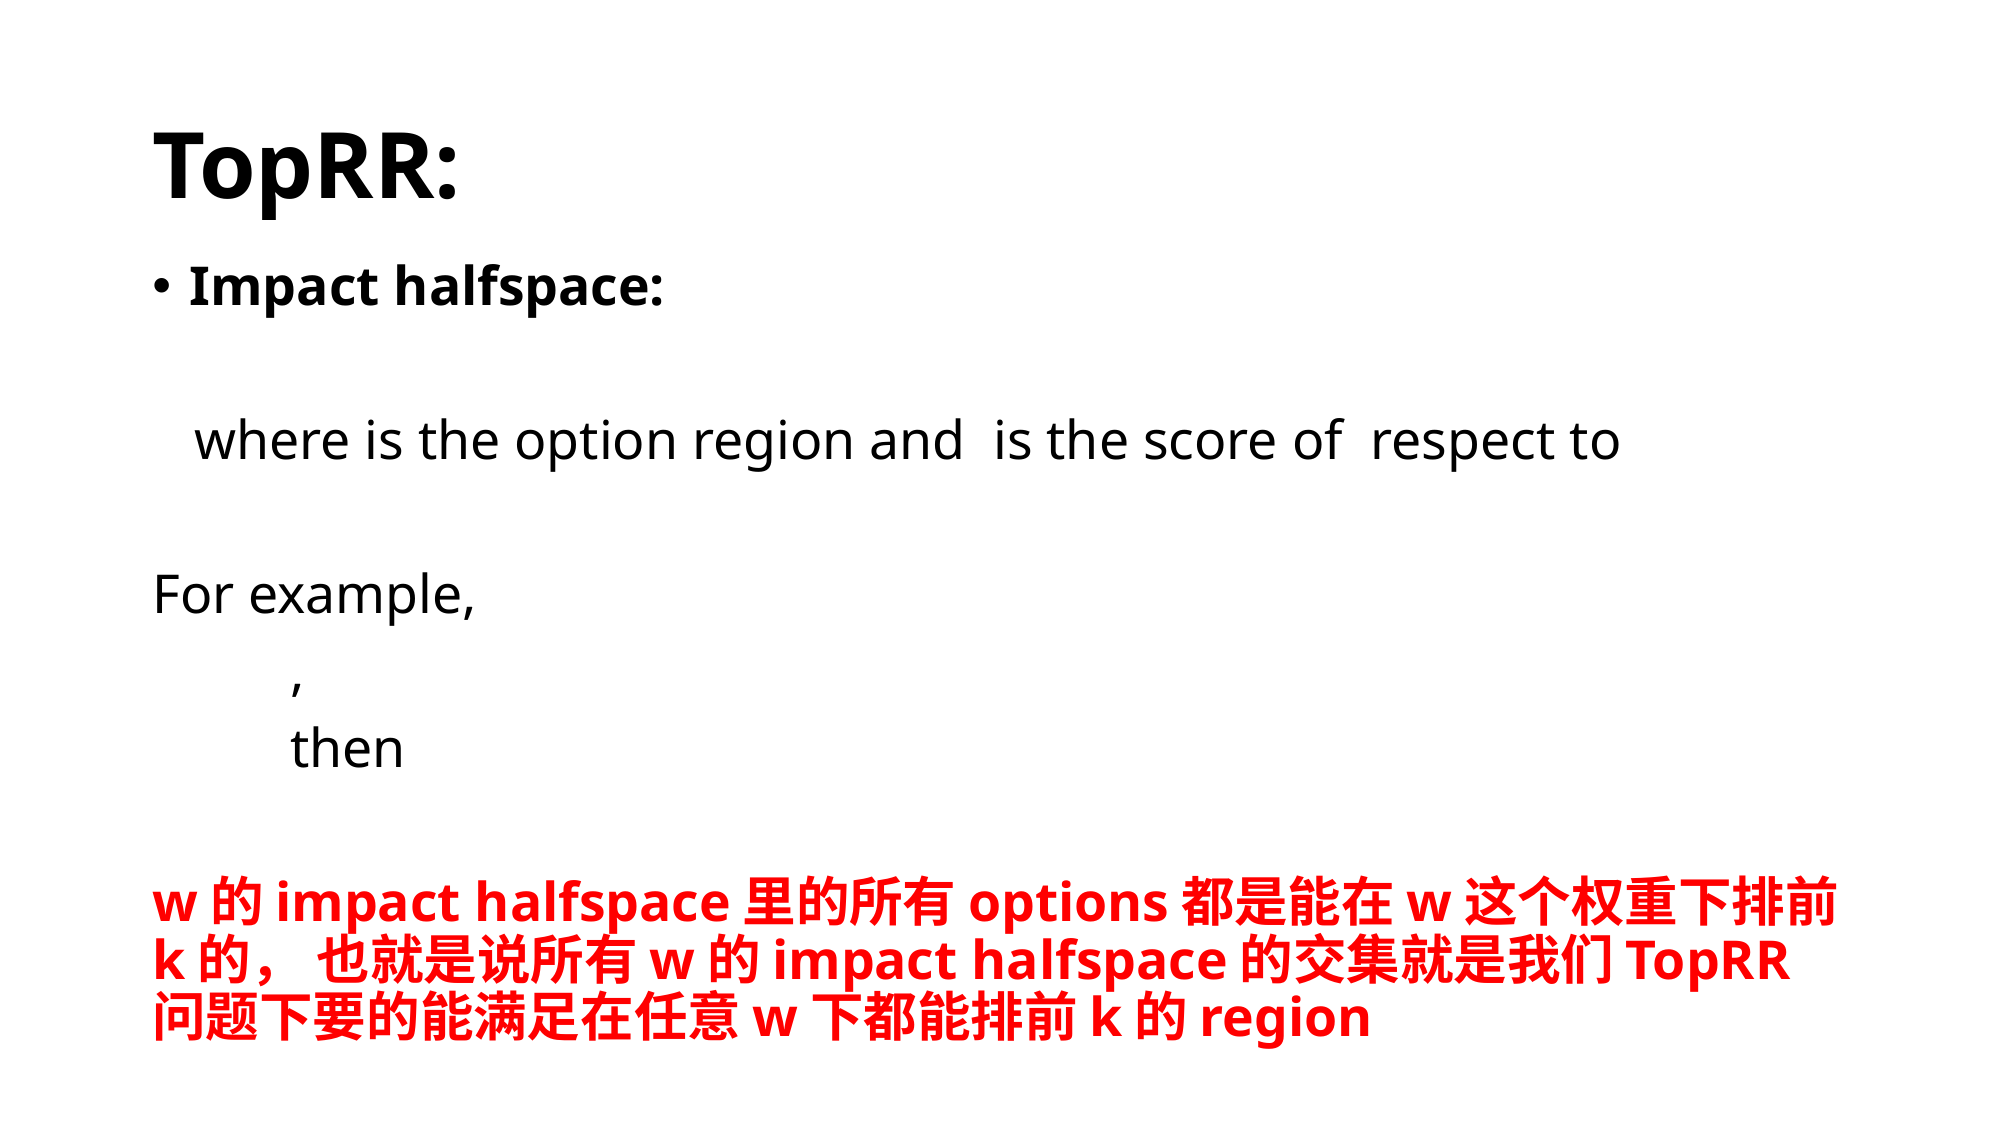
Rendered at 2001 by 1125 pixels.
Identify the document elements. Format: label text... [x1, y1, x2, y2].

title TopRR: [137, 59, 1863, 278]
